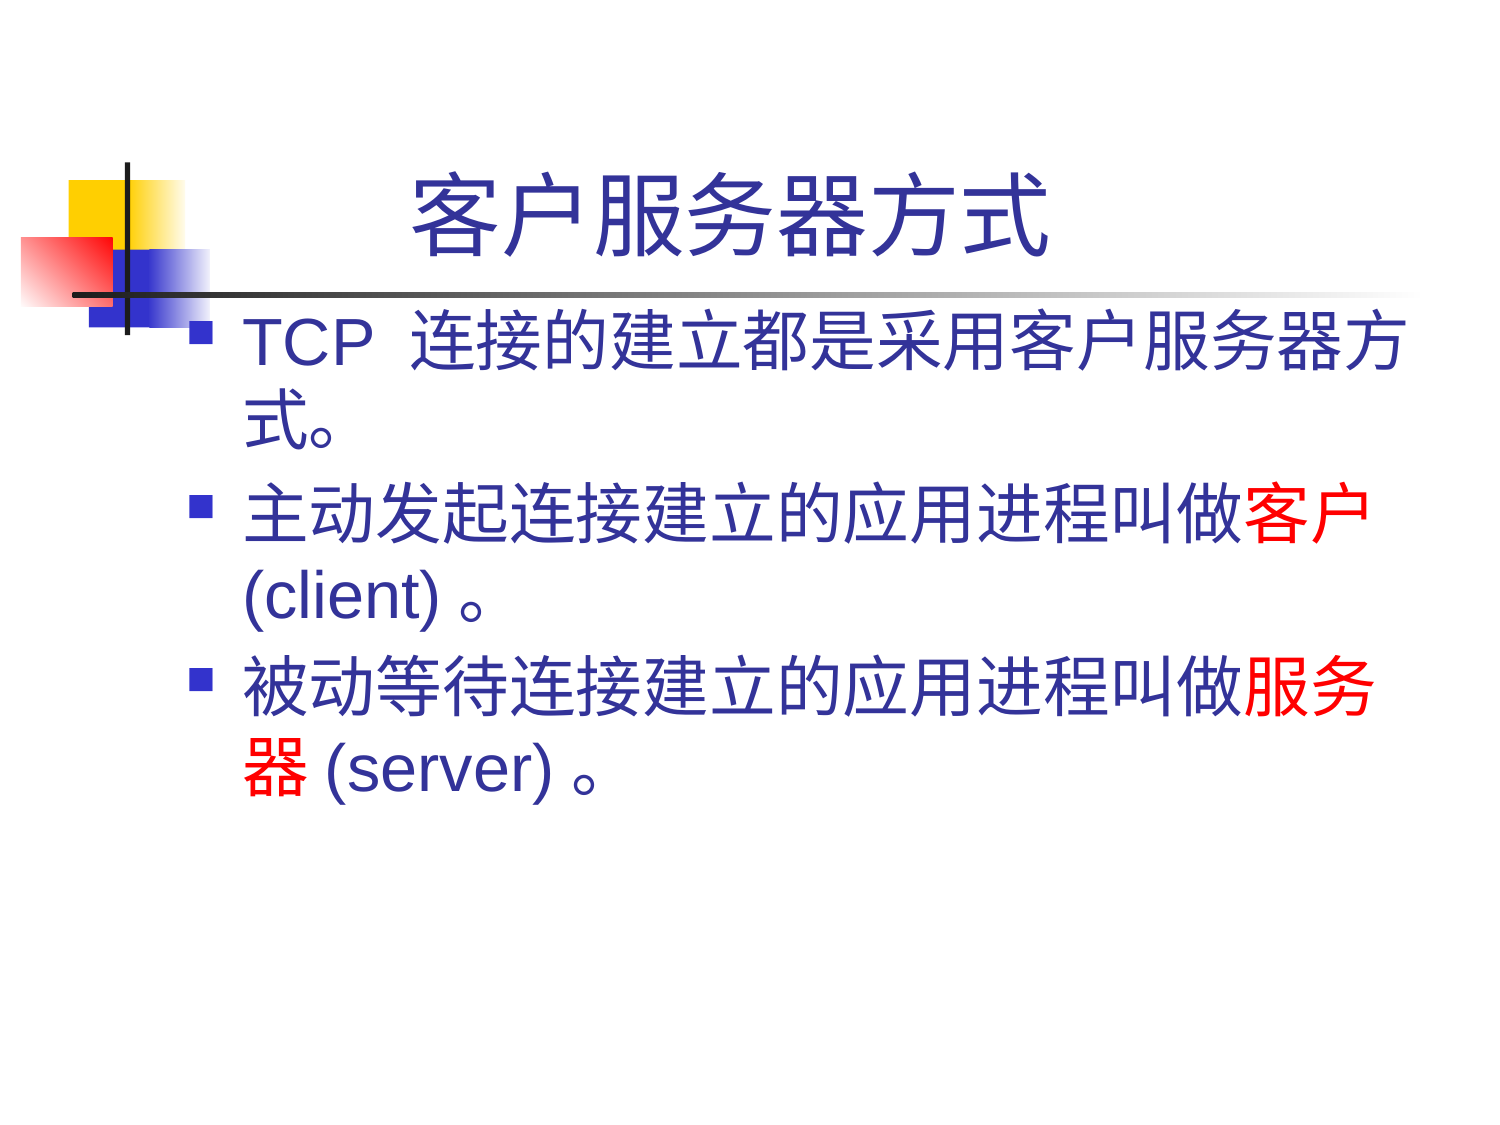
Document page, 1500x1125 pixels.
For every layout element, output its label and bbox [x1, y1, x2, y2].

title [188, 35, 1294, 275]
list [171, 290, 1447, 966]
